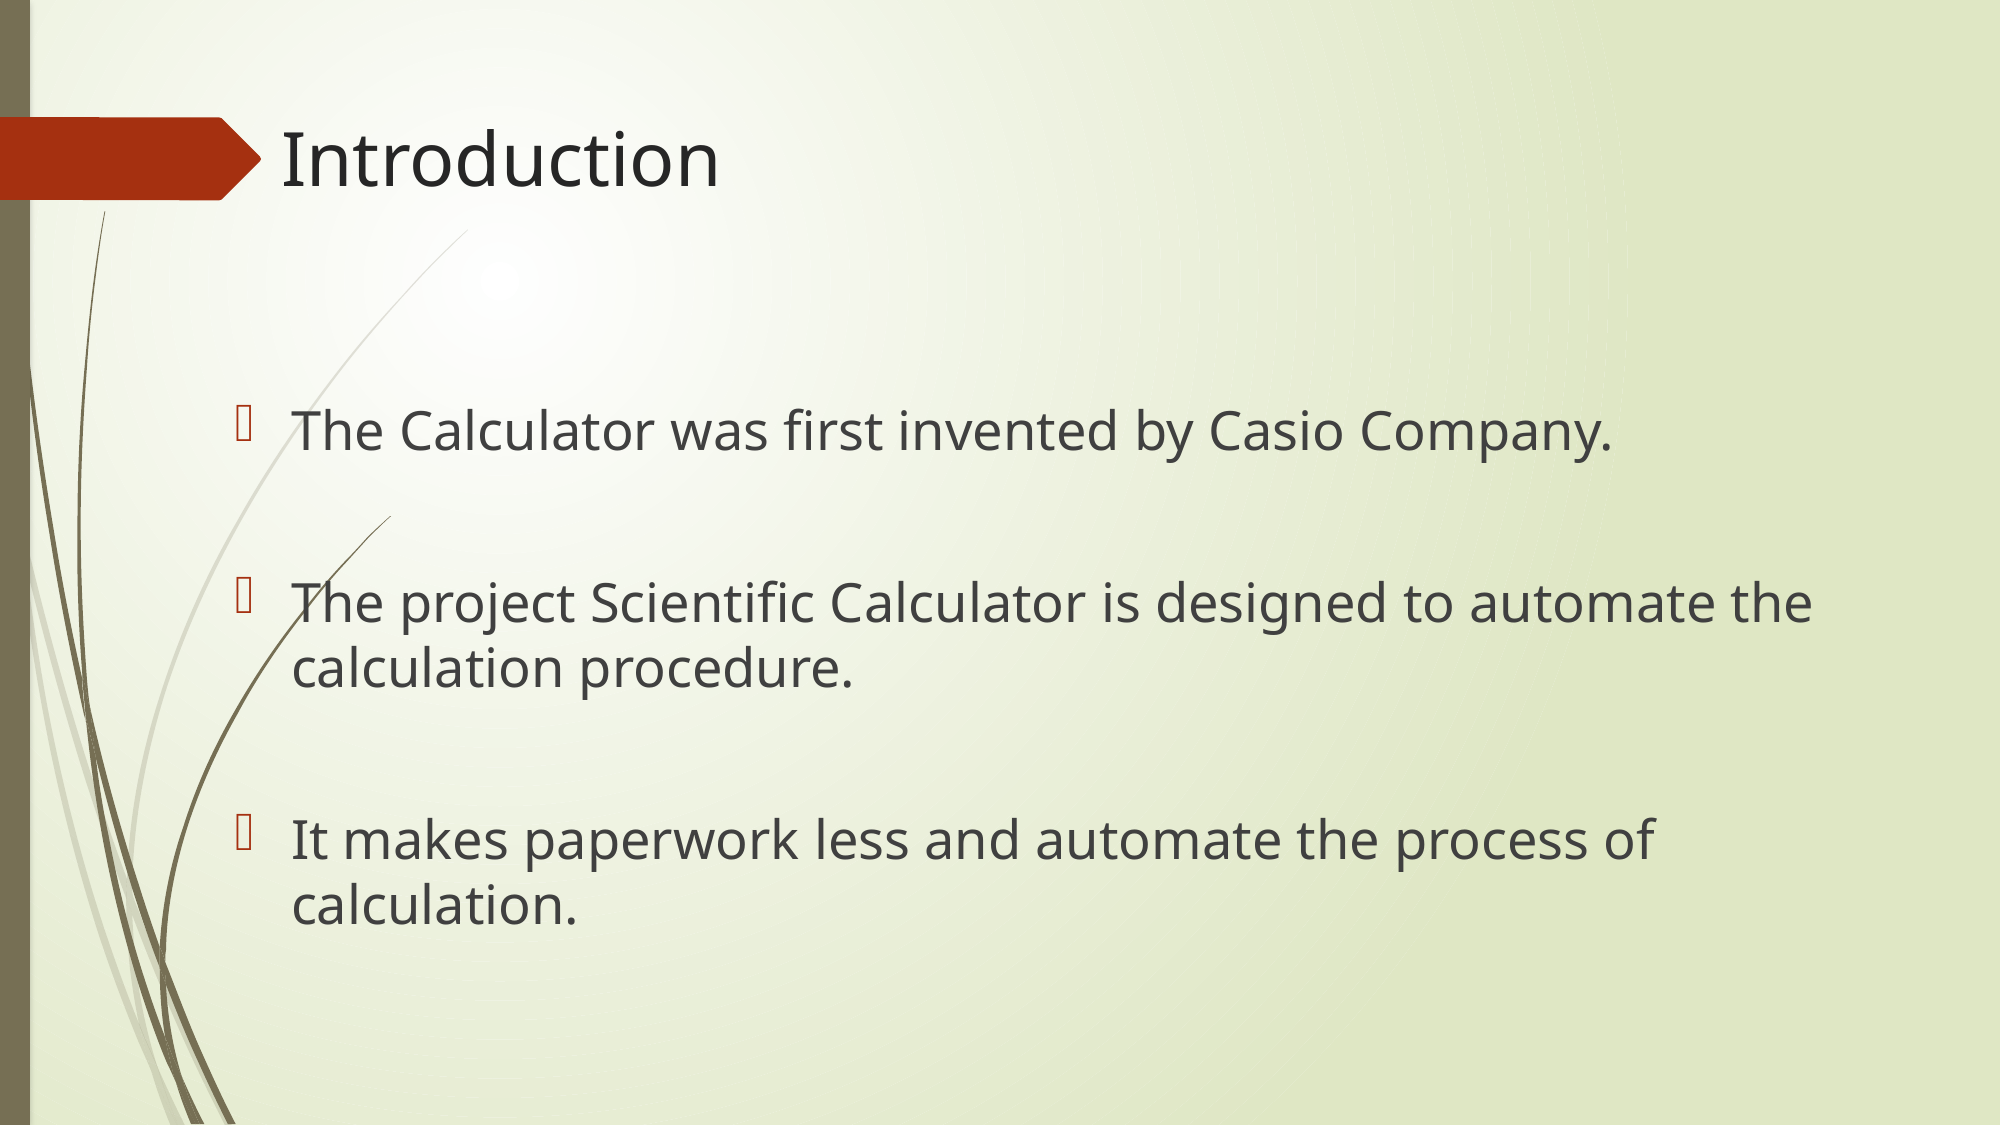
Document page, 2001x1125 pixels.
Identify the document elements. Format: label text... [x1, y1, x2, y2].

title Introduction [266, 104, 772, 231]
list The Calculator was first invented by Casio Company. The project Scientific Calculator is designed to automate the calculation procedure. It makes paperwork less and automate the process of calculation. [219, 388, 1887, 1057]
